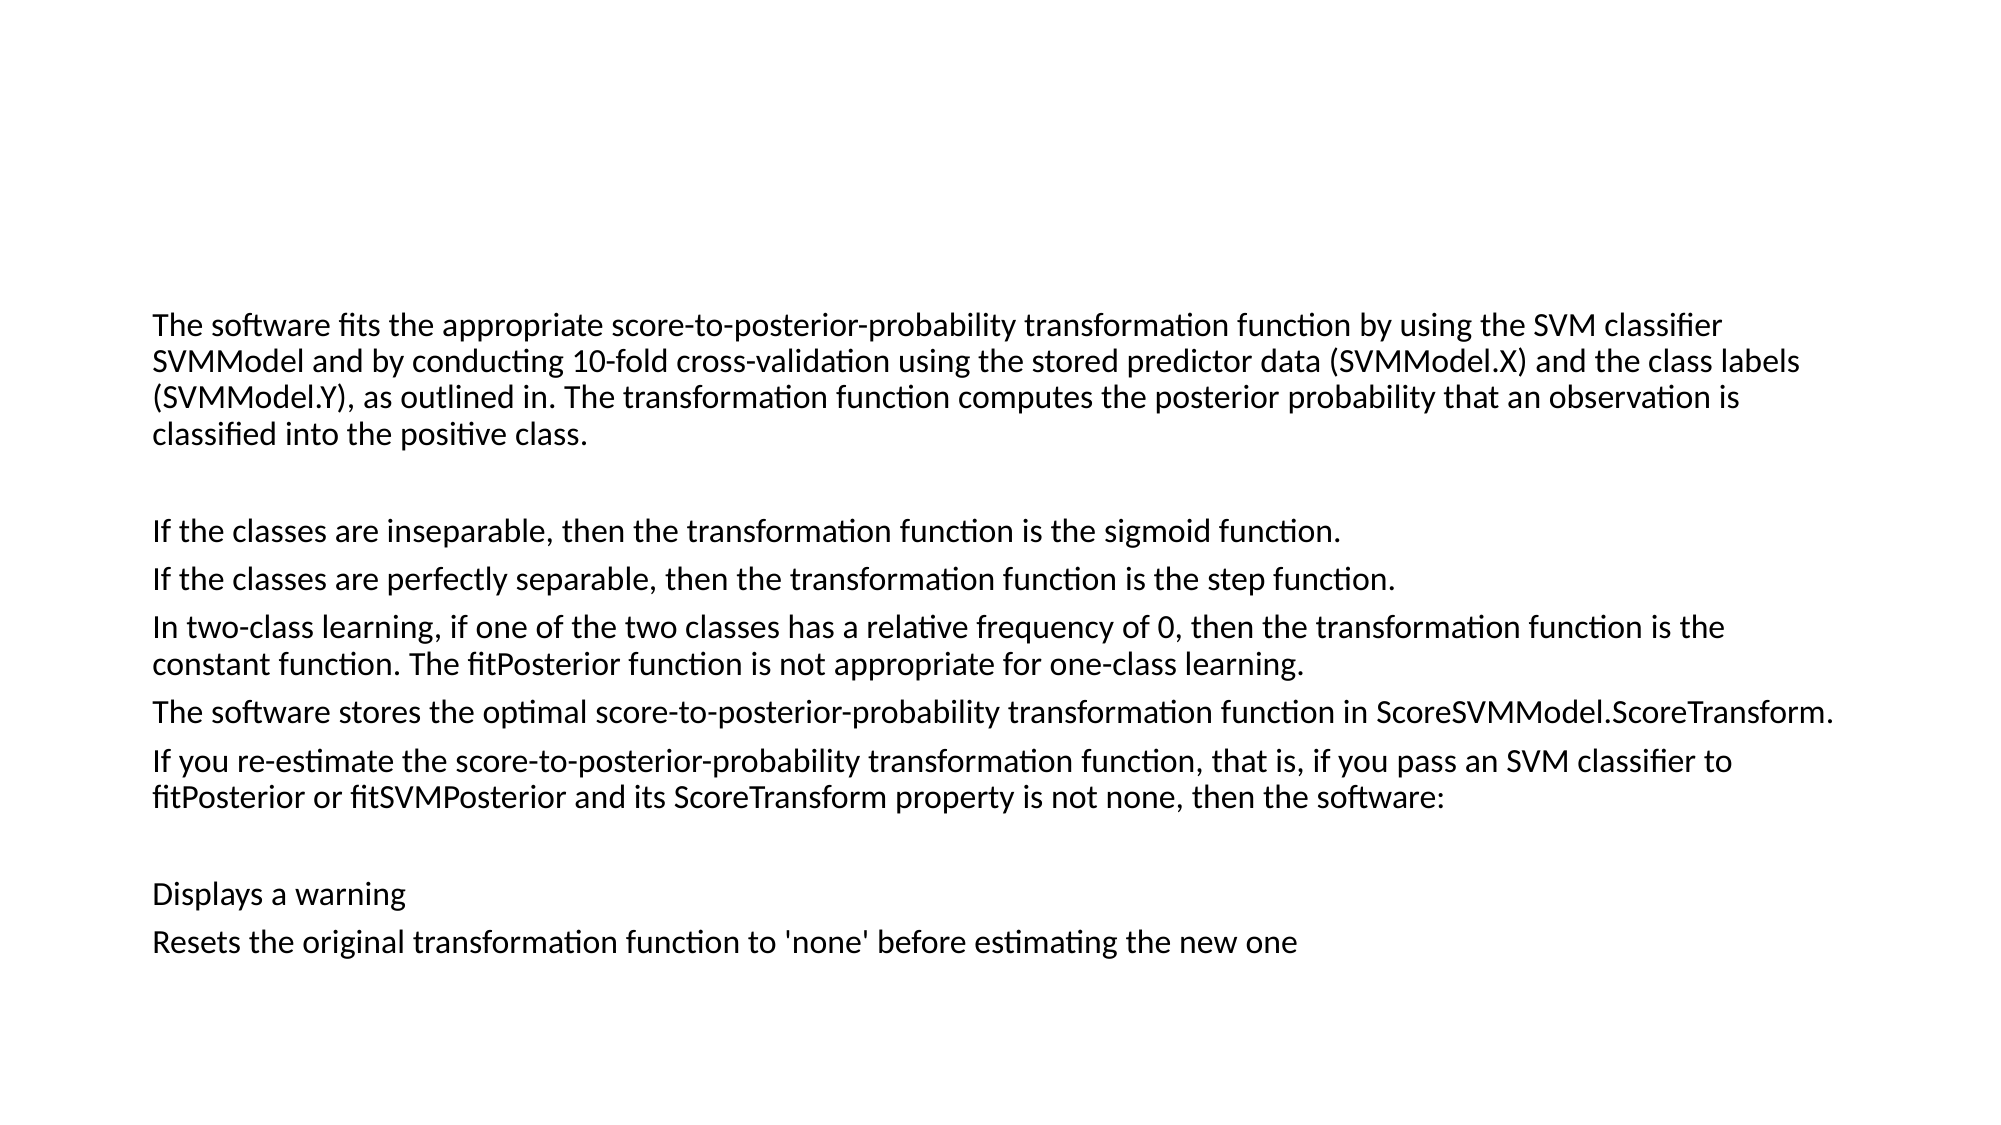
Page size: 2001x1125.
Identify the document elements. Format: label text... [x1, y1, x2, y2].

list The software fits the appropriate score-to-posterior-probability transformation function by using the SVM classifier SVMModel and by conducting 10-fold cross-validation using the stored predictor data (SVMModel.X) and the class labels (SVMModel.Y), as outlined in. The transformation function computes the posterior probability that an observation is classified into the positive class. If the classes are inseparable, then the transformation function is the sigmoid function. If the classes are perfectly separable, then the transformation function is the step function. In two-class learning, if one of the two classes has a relative frequency of 0, then the transformation function is the constant function. The fitPosterior function is not appropriate for one-class learning. The software stores the optimal score-to-posterior-probability transformation function in ScoreSVMModel.ScoreTransform. If you re-estimate the score-to-posterior-probability transformation function, that is, if you pass an SVM classifier to fitPosterior or fitSVMPosterior and its ScoreTransform property is not none, then the software: Displays a warning Resets the original transformation function to 'none' before estimating the new one [137, 299, 1863, 1014]
